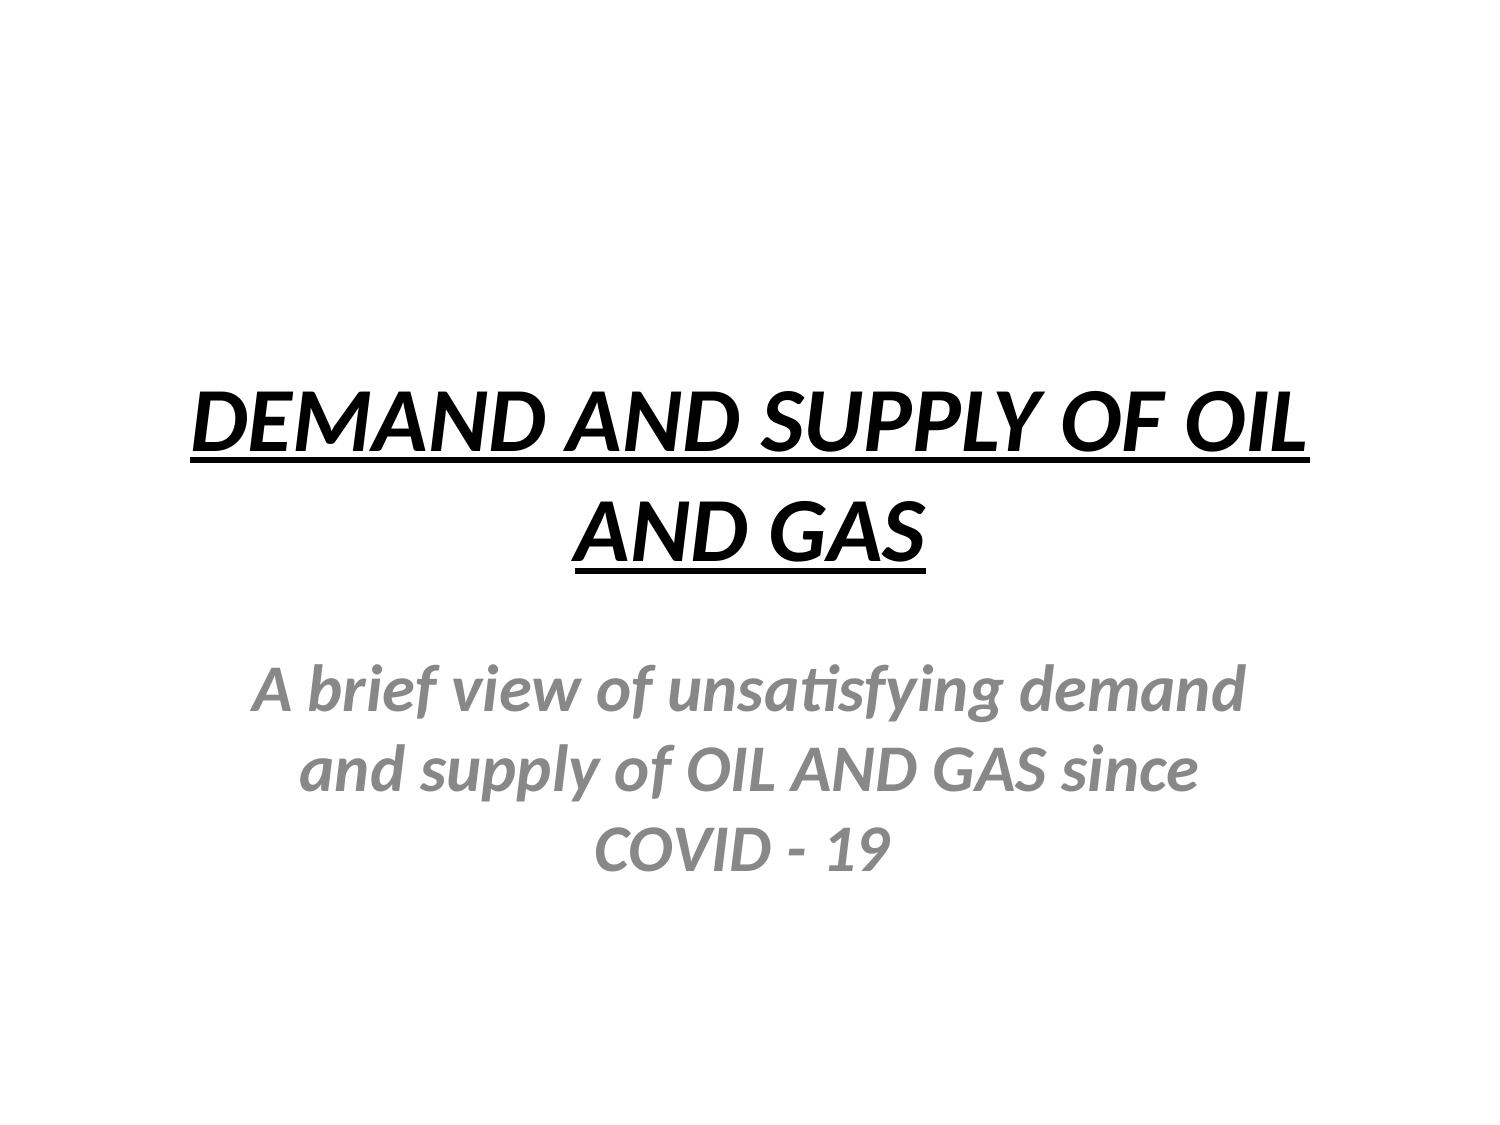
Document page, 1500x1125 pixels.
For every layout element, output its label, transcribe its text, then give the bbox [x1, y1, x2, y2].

subtitle A brief view of unsatisfying demand and supply of OIL AND GAS since COVID - 19 [225, 637, 1275, 925]
title DEMAND AND SUPPLY OF OIL AND GAS [112, 349, 1388, 591]
